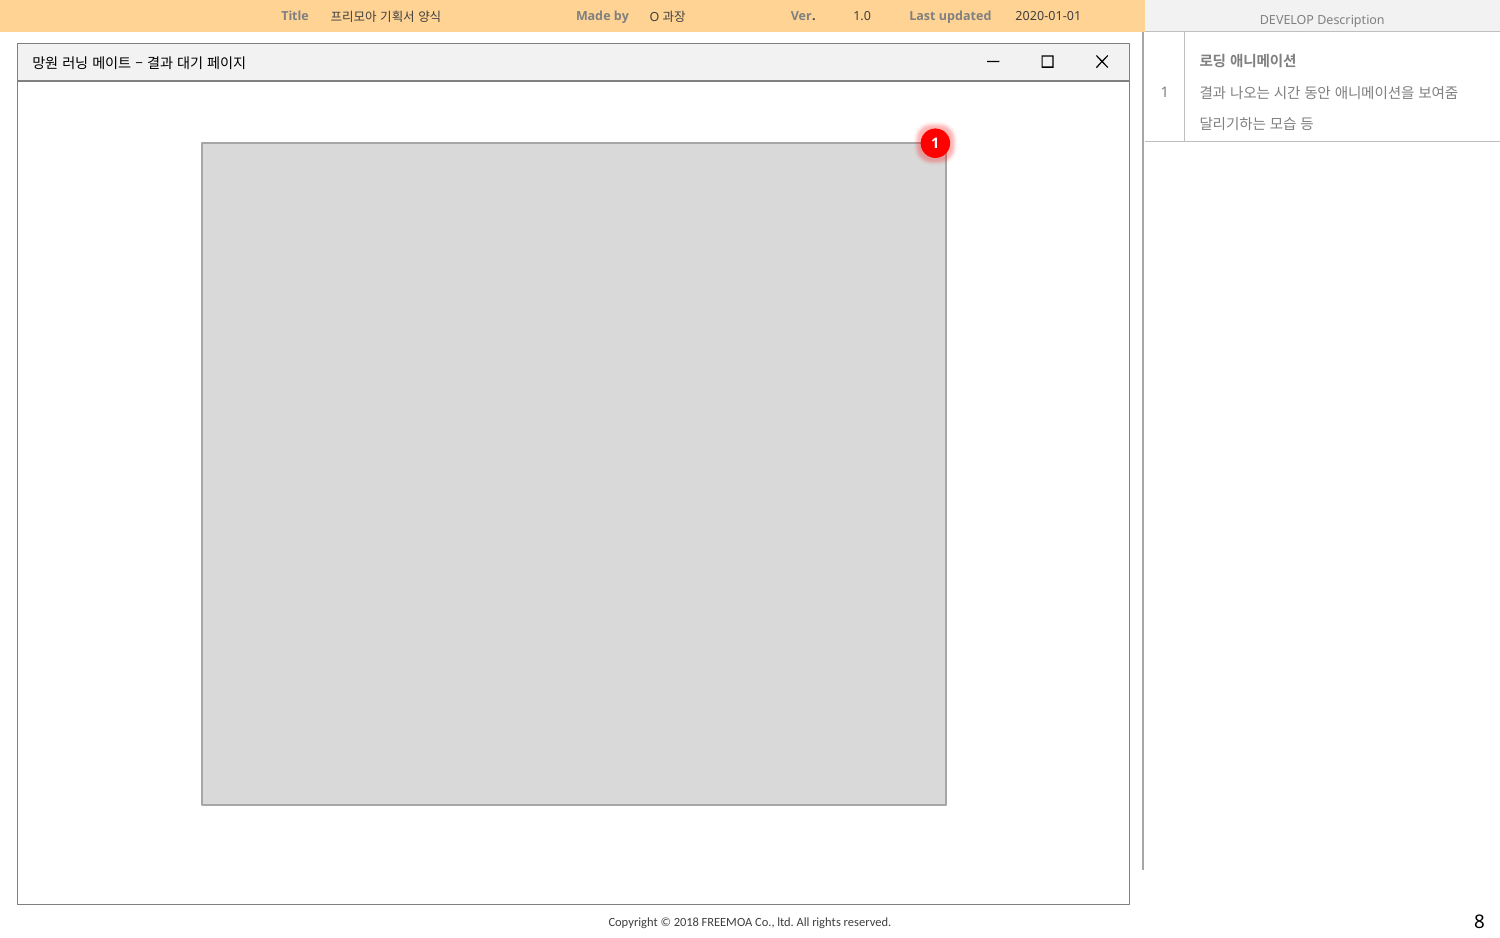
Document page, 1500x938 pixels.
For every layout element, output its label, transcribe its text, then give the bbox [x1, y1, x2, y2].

table_cell 로딩 애니메이션 결과 나오는 시간 동안 애니메이션을 보여줌 달리기하는 모습 등 [1185, 32, 1500, 141]
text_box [17, 43, 1131, 80]
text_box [903, 126, 968, 160]
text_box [17, 86, 1131, 905]
table_cell 1 [1145, 32, 1184, 141]
table_header DEVELOP Description [1145, 0, 1500, 31]
